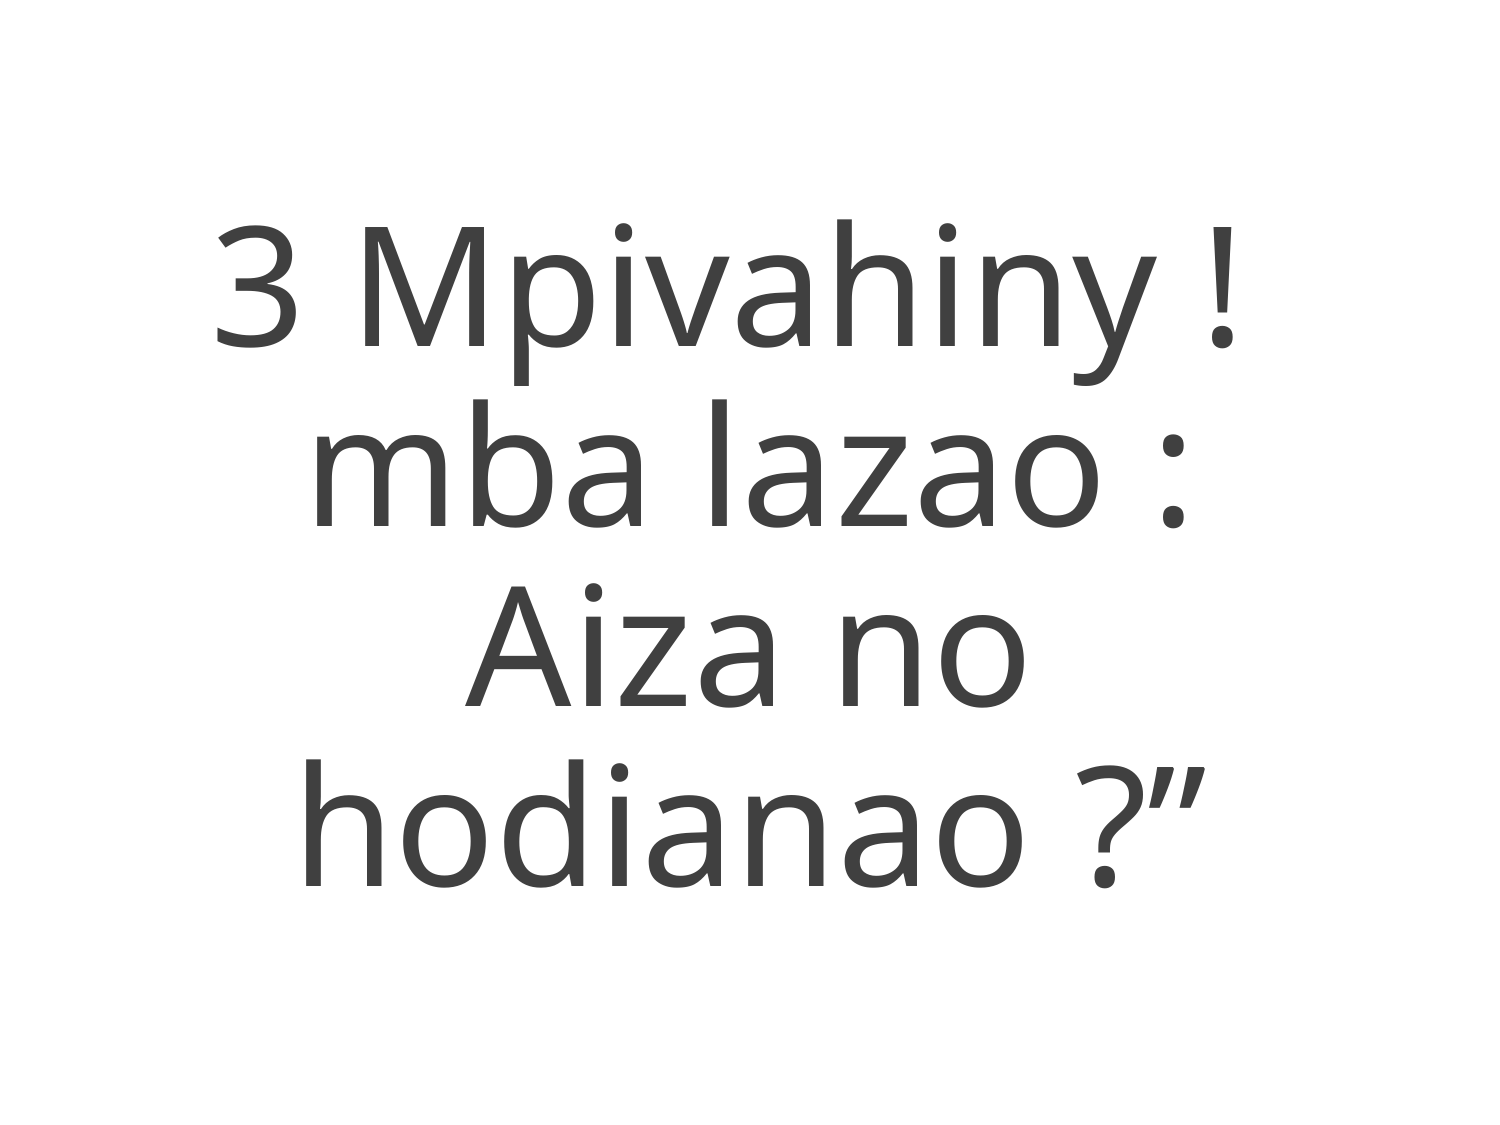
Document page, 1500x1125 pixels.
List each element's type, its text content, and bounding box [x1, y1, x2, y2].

title 3 Mpivahiny ! mba lazao : Aiza no hodianao ?” [0, 453, 1500, 672]
